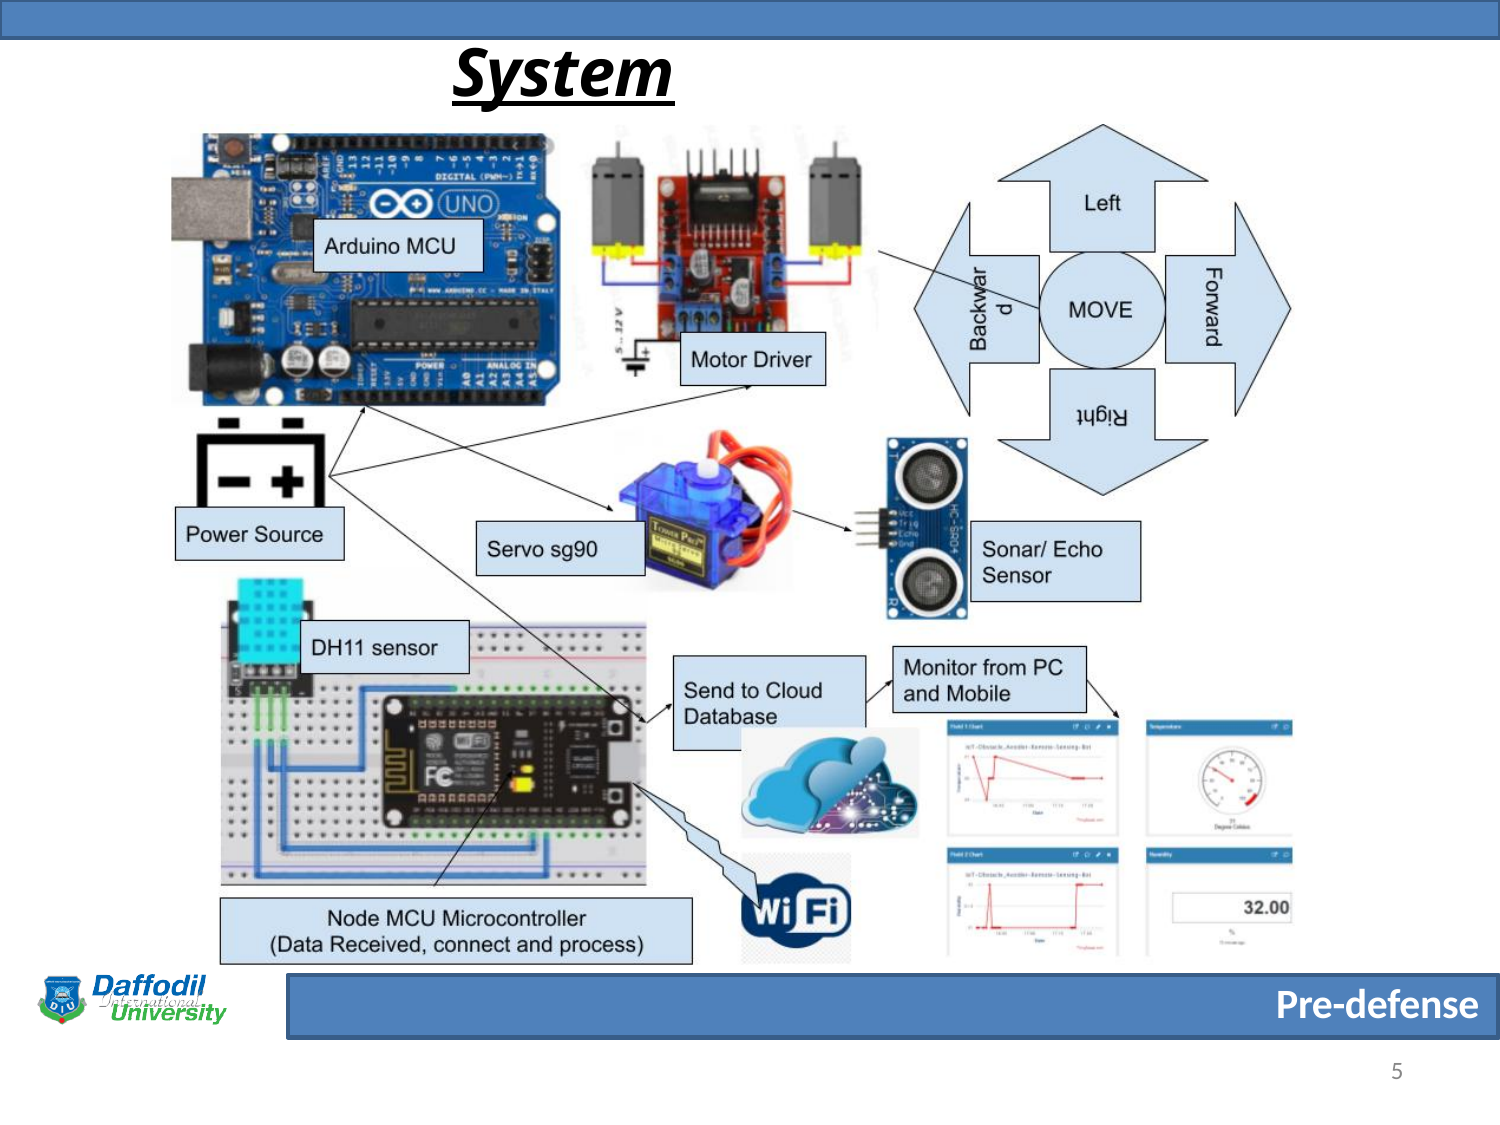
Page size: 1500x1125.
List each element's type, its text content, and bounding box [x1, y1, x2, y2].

picture [162, 124, 1303, 967]
slide_number Pre-defense 5 [1274, 985, 1490, 1125]
title System Architecture [449, 27, 1077, 123]
picture [37, 974, 227, 1025]
